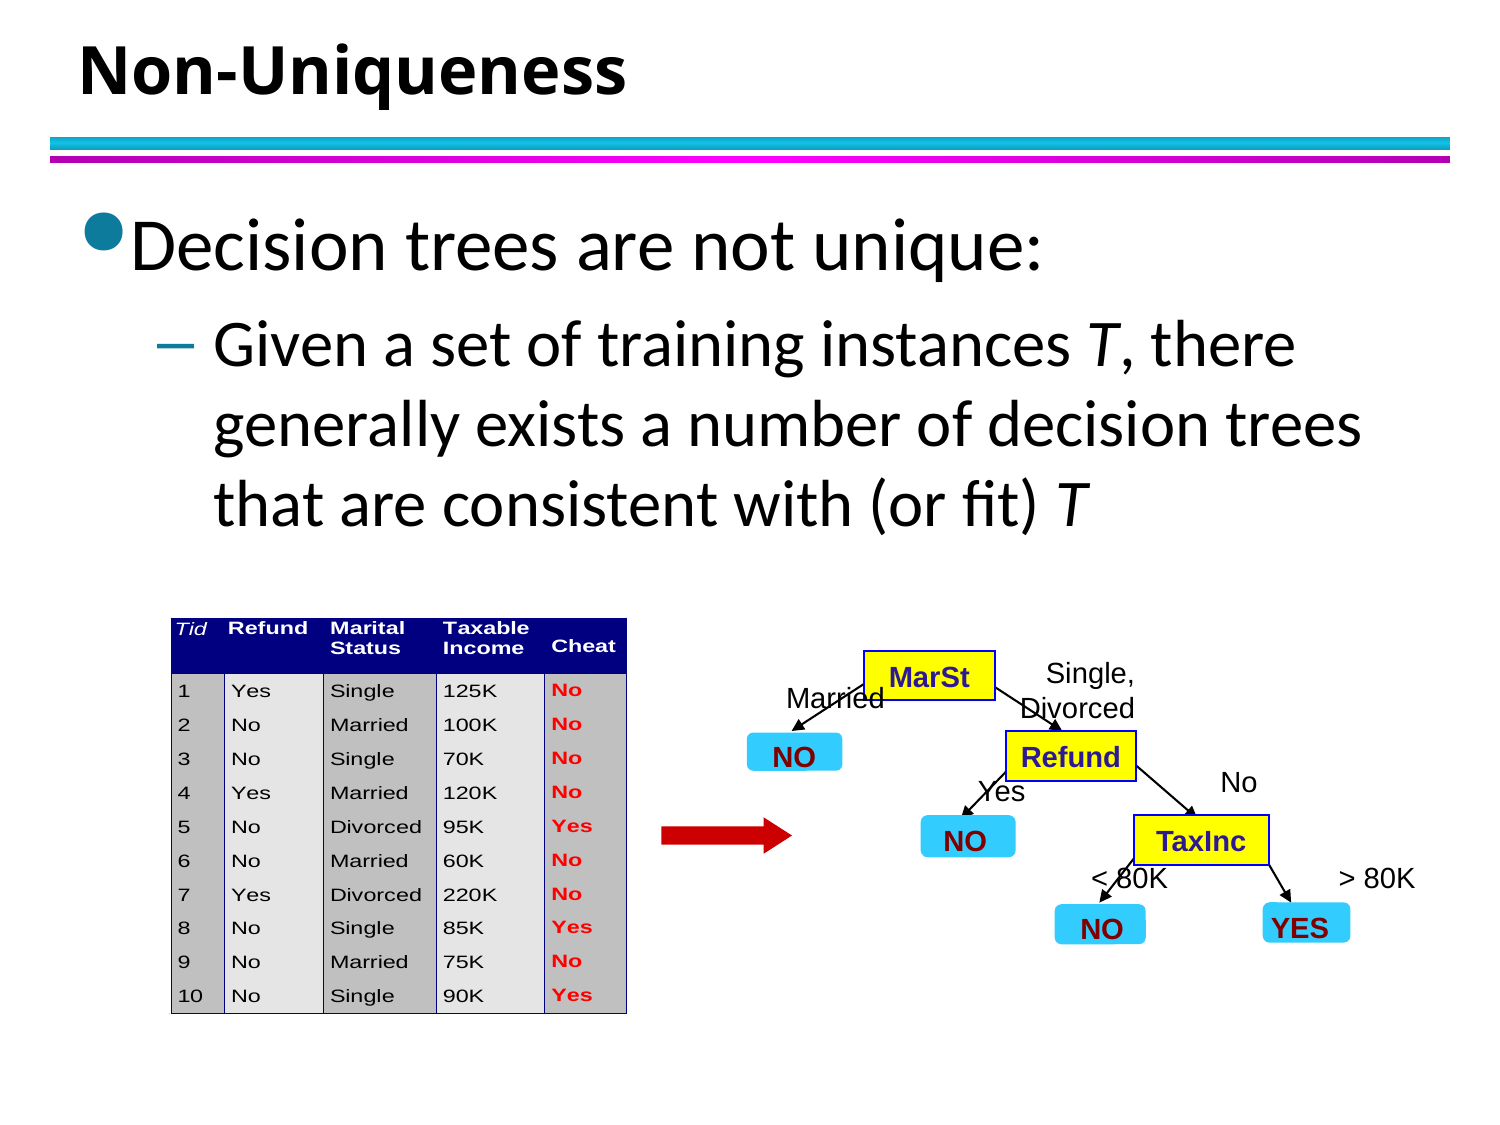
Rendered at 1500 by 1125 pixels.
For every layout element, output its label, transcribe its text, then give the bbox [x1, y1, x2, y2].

list Decision trees are not unique: Given a set of training instances T, there generally exists a number of decision trees that are consistent with (or fit) T [67, 187, 1432, 1038]
title Non-Uniqueness [62, 24, 1421, 113]
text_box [162, 617, 1376, 1026]
